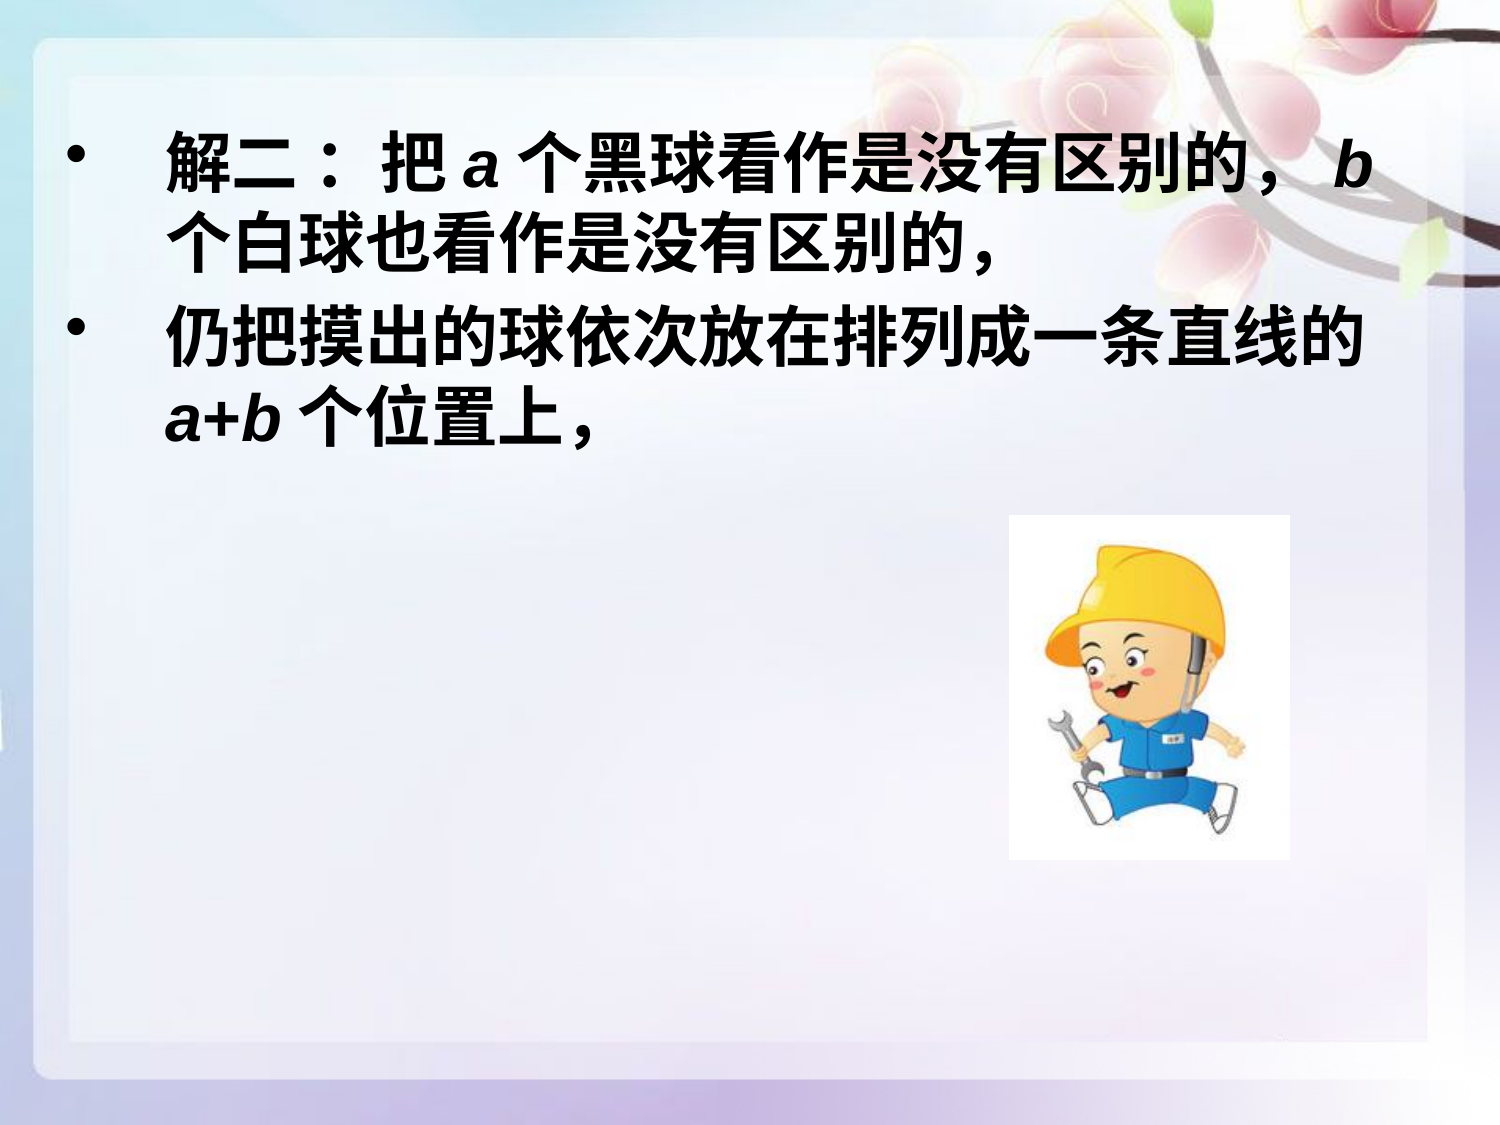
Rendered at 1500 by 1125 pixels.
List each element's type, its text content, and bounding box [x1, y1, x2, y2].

picture [0, 0, 1500, 1125]
list 解二 ：把a个黑球看作是没有区别的，b个白球也看作是没有区别的， 仍把摸出的球依次放在排列成一条直线的a+b个位置上， [49, 113, 1452, 963]
